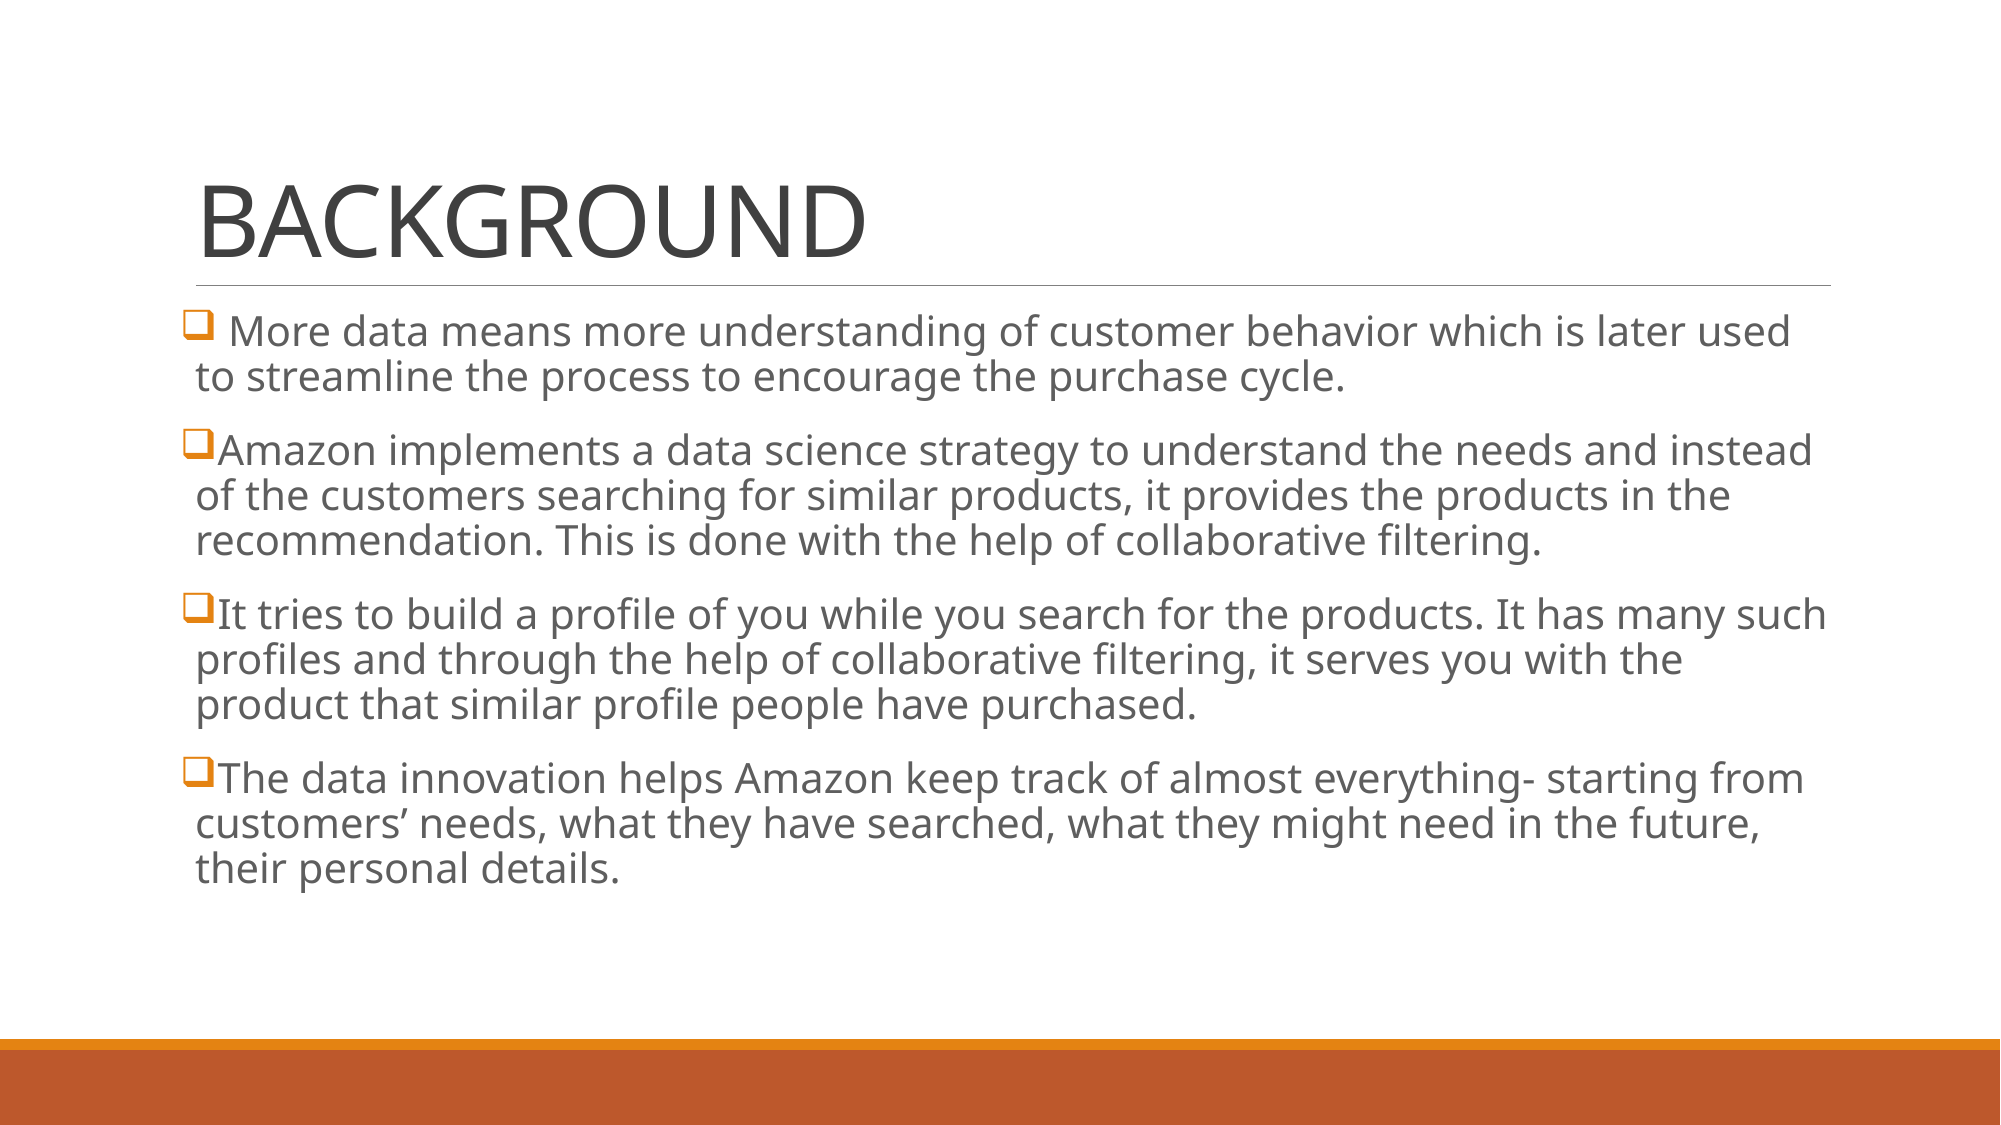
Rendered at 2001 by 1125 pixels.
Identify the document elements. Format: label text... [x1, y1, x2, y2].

list More data means more understanding of customer behavior which is later used to streamline the process to encourage the purchase cycle. Amazon implements a data science strategy to understand the needs and instead of the customers searching for similar products, it provides the products in the recommendation. This is done with the help of collaborative filtering. It tries to build a profile of you while you search for the products. It has many such profiles and through the help of collaborative filtering, it serves you with the product that similar profile people have purchased. The data innovation helps Amazon keep track of almost everything- starting from customers’ needs, what they have searched, what they might need in the future, their personal details. [180, 302, 1830, 963]
title BACKGROUND [180, 47, 1830, 285]
